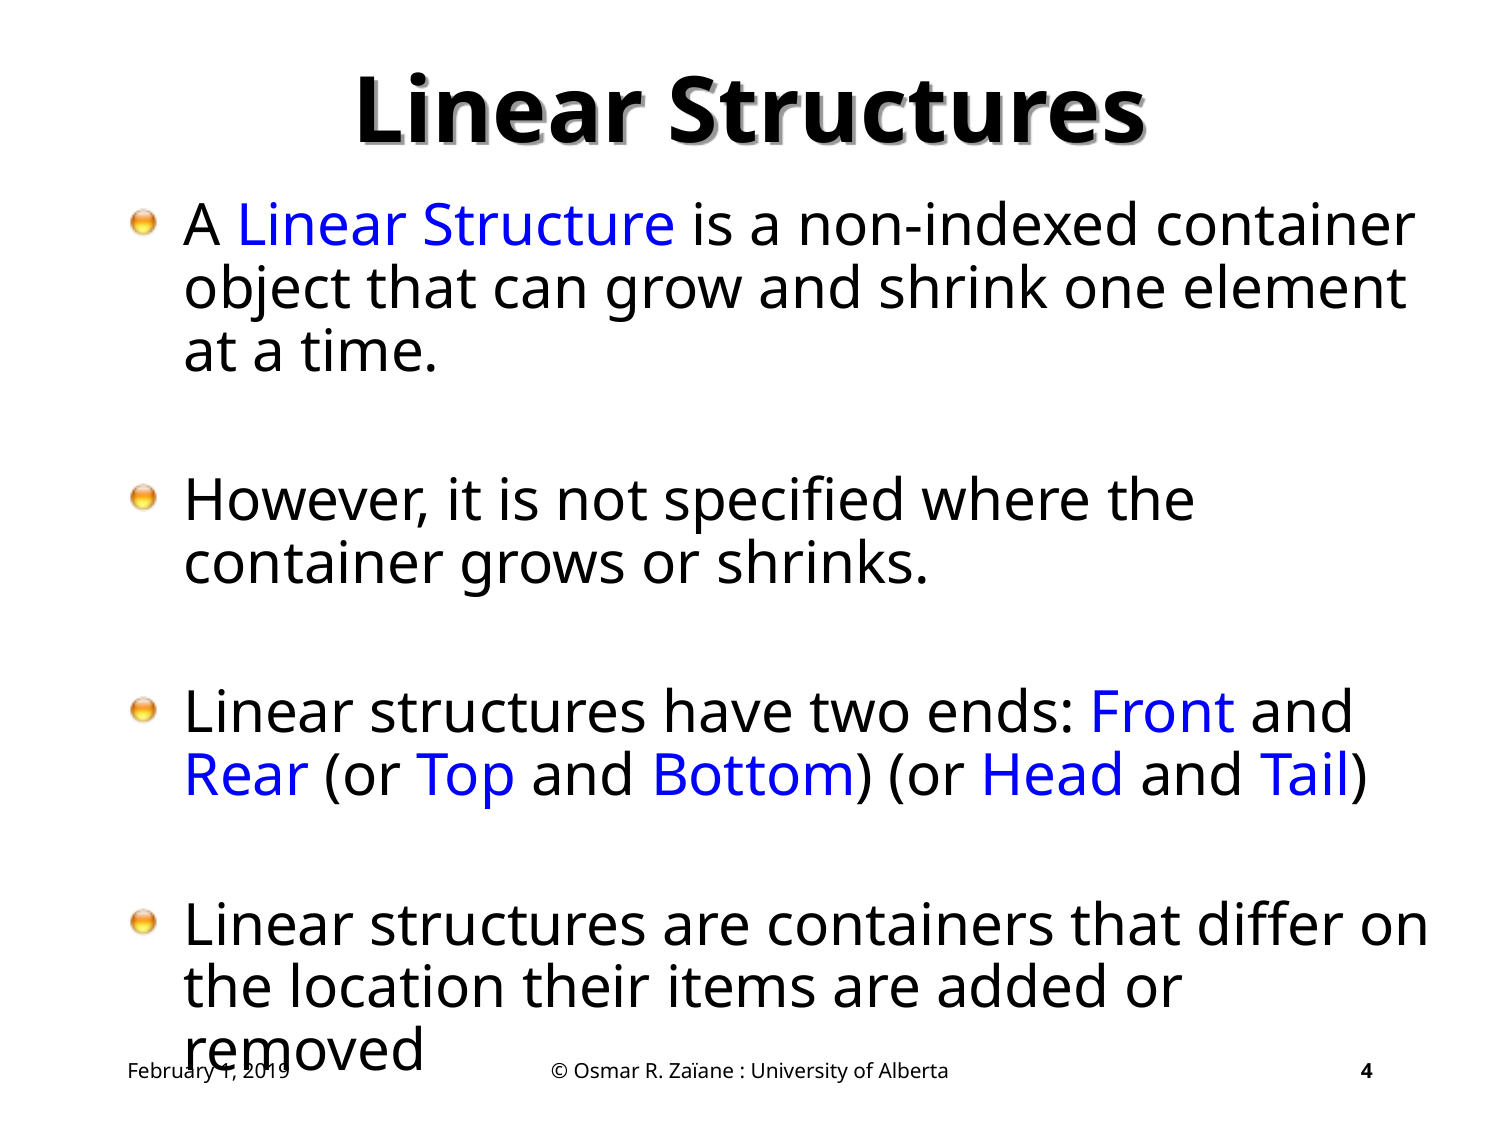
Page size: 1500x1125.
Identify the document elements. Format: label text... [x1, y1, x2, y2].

list A Linear Structure is a non-indexed container object that can grow and shrink one element at a time. However, it is not specified where the container grows or shrinks. Linear structures have two ends: Front and Rear (or Top and Bottom) (or Head and Tail) Linear structures are containers that differ on the location their items are added or removed [112, 187, 1450, 1050]
picture [127, 207, 159, 239]
picture [127, 482, 159, 514]
picture [127, 695, 159, 726]
picture [127, 907, 159, 938]
title Linear Structures [112, 24, 1388, 187]
